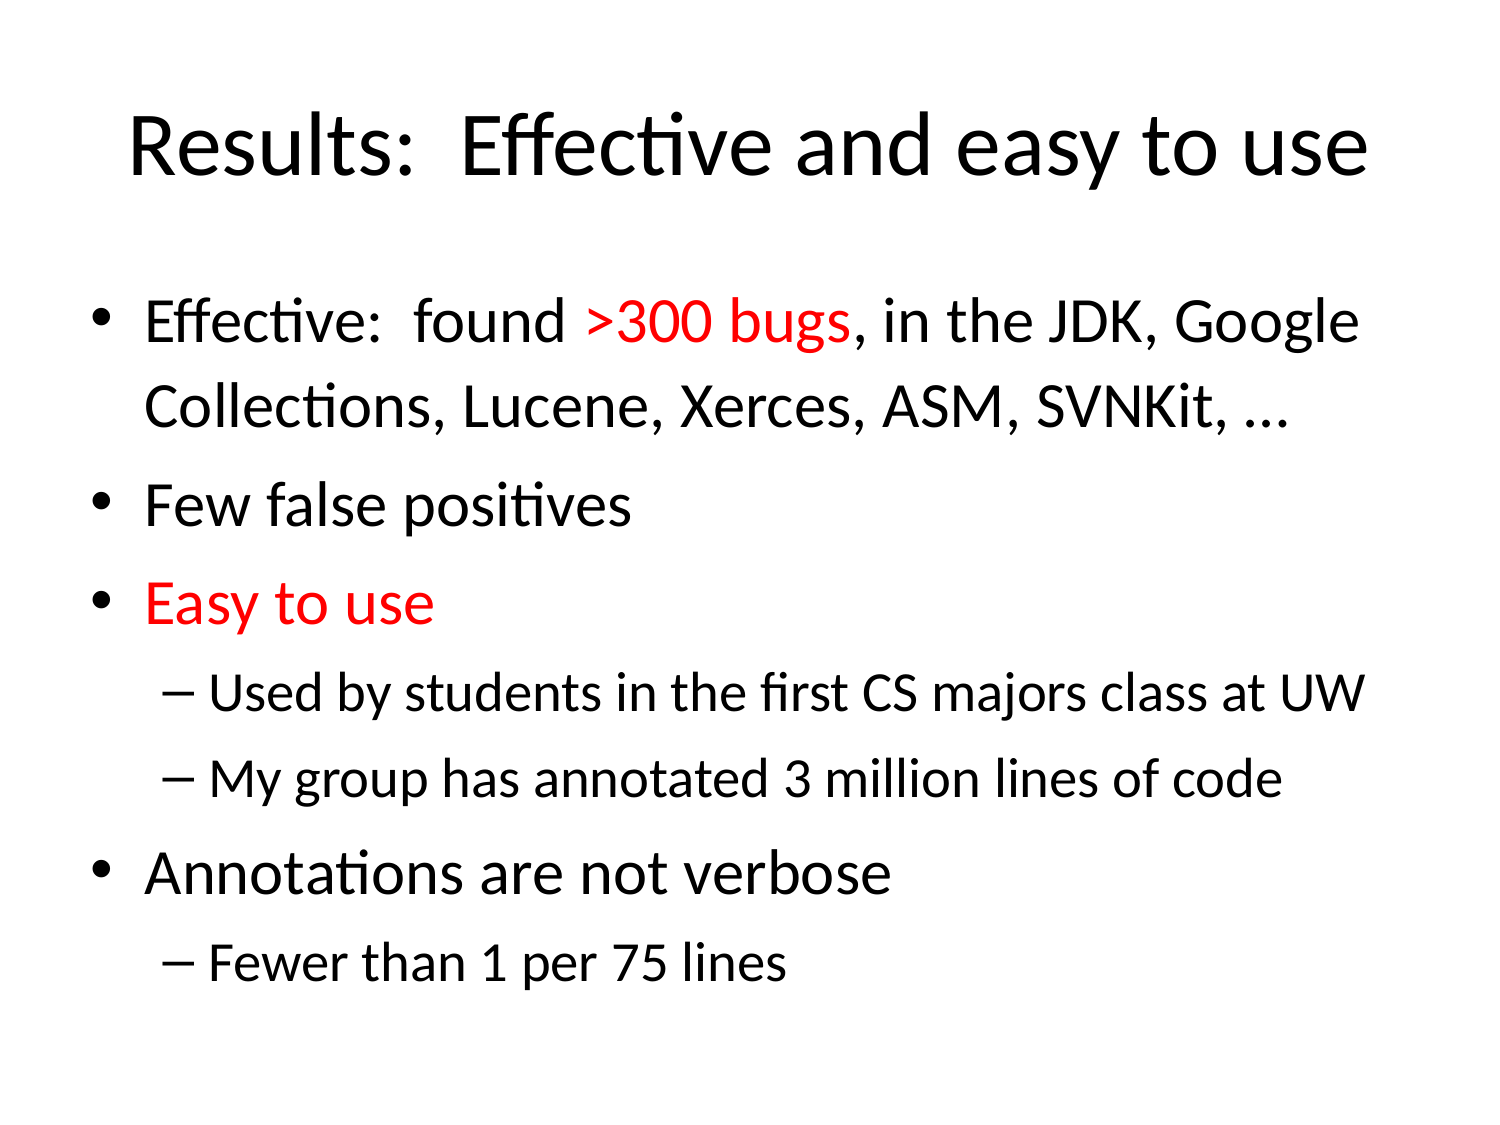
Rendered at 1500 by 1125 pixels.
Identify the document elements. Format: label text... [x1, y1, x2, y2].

title Results: Effective and easy to use [75, 45, 1425, 233]
list Effective: found >300 bugs, in the JDK, Google Collections, Lucene, Xerces, ASM, SVNKit, … Few false positives Easy to use Used by students in the first CS majors class at UW My group has annotated 3 million lines of code Annotations are not verbose Fewer than 1 per 75 lines [75, 262, 1425, 1005]
